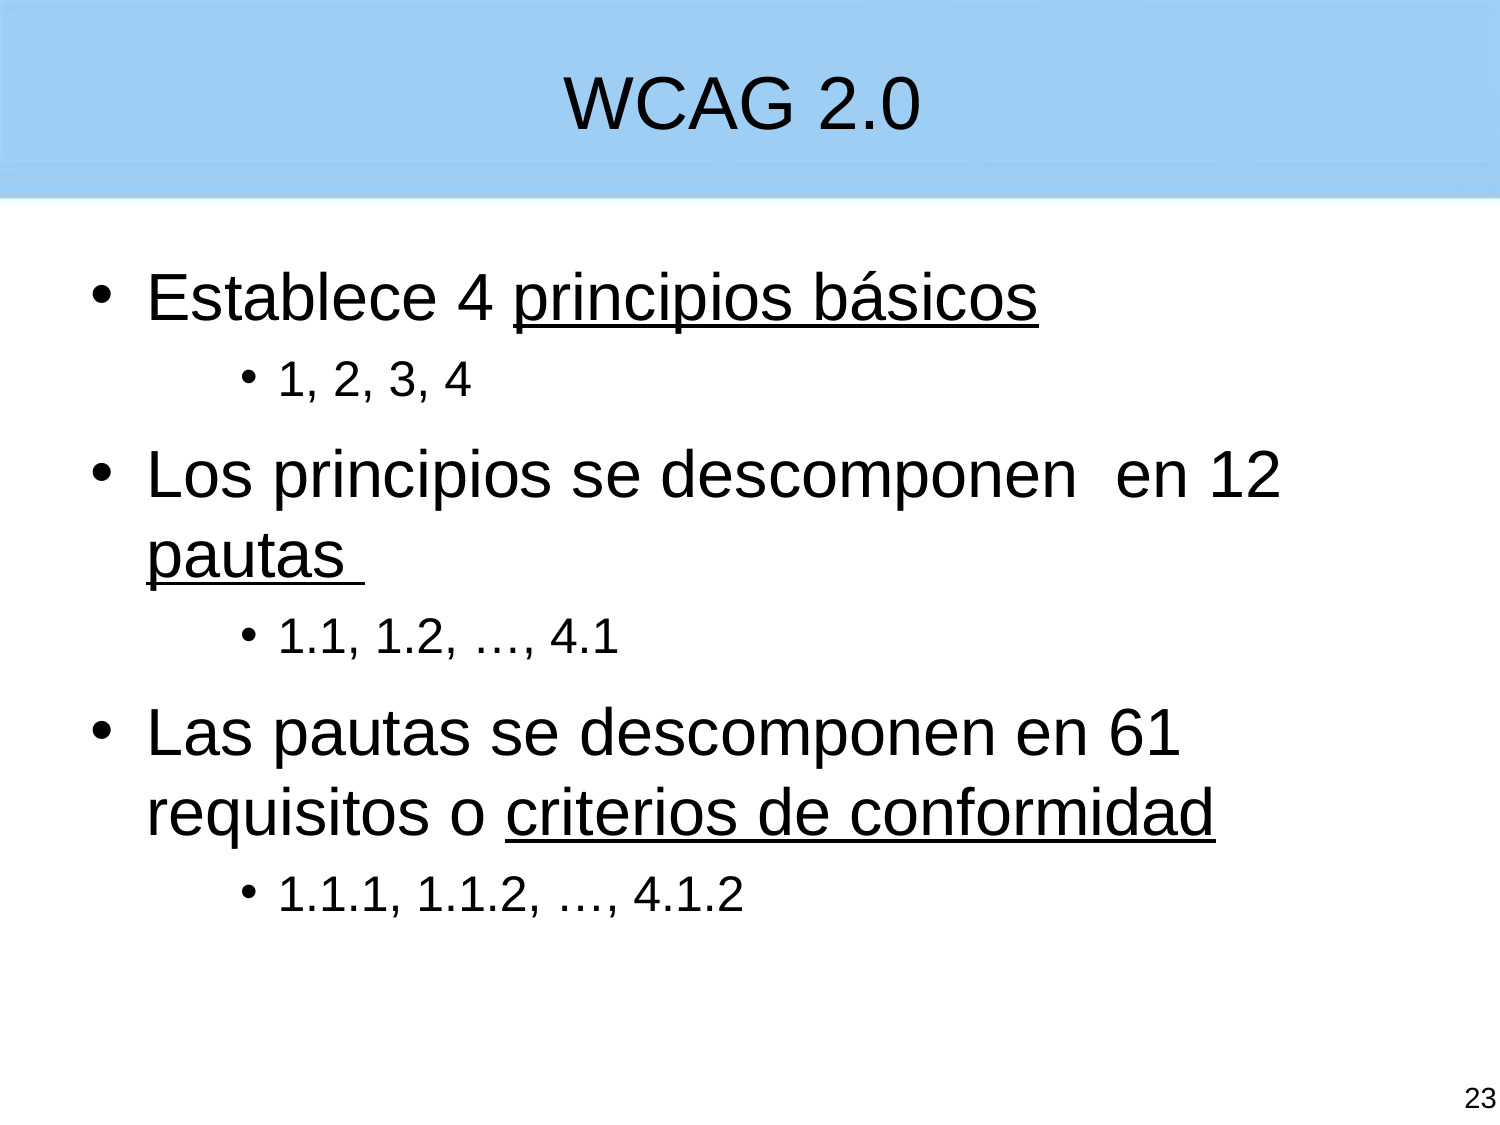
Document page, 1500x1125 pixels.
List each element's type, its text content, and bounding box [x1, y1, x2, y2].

picture [0, 0, 1500, 1125]
list Establece 4 principios básicos 1, 2, 3, 4 Los principios se descomponen en 12 pautas 1.1, 1.2, …, 4.1 Las pautas se descomponen en 61 requisitos o criterios de conformidad 1.1.1, 1.1.2, …, 4.1.2 [75, 246, 1425, 1102]
title WCAG 2.0 [67, 0, 1418, 200]
slide_number 23 [1161, 1066, 1500, 1125]
